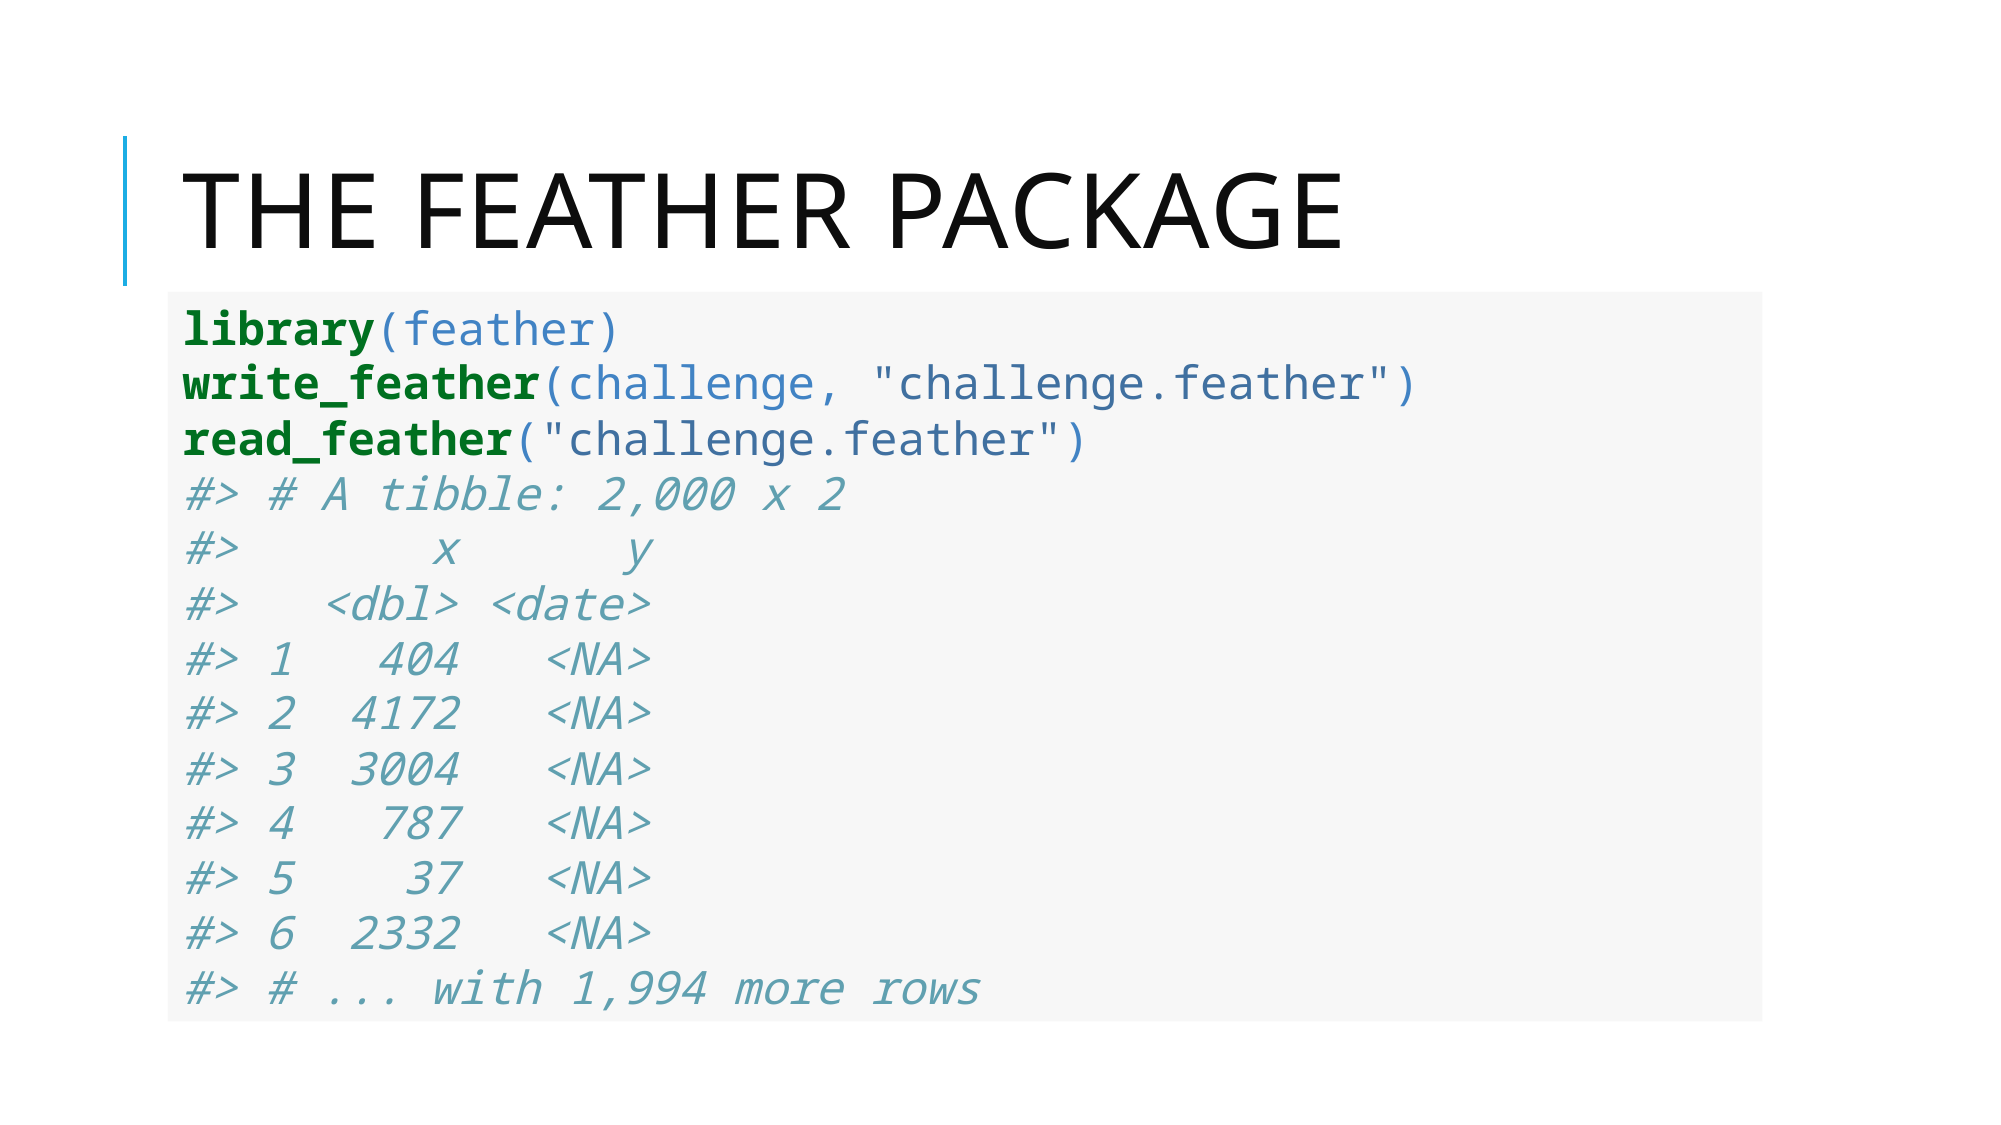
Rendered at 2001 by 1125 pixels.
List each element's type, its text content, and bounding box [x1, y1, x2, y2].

title The feather package [168, 96, 1763, 291]
text_box library(feather) write_feather(challenge, "challenge.feather") read_feather("challenge.feather") #> # A tibble: 2,000 x 2 #> x y #> <dbl> <date> #> 1 404 <NA> #> 2 4172 <NA> #> 3 3004 <NA> #> 4 787 <NA> #> 5 37 <NA> #> 6 2332 <NA> #> # ... with 1,994 more rows [167, 291, 1763, 1022]
